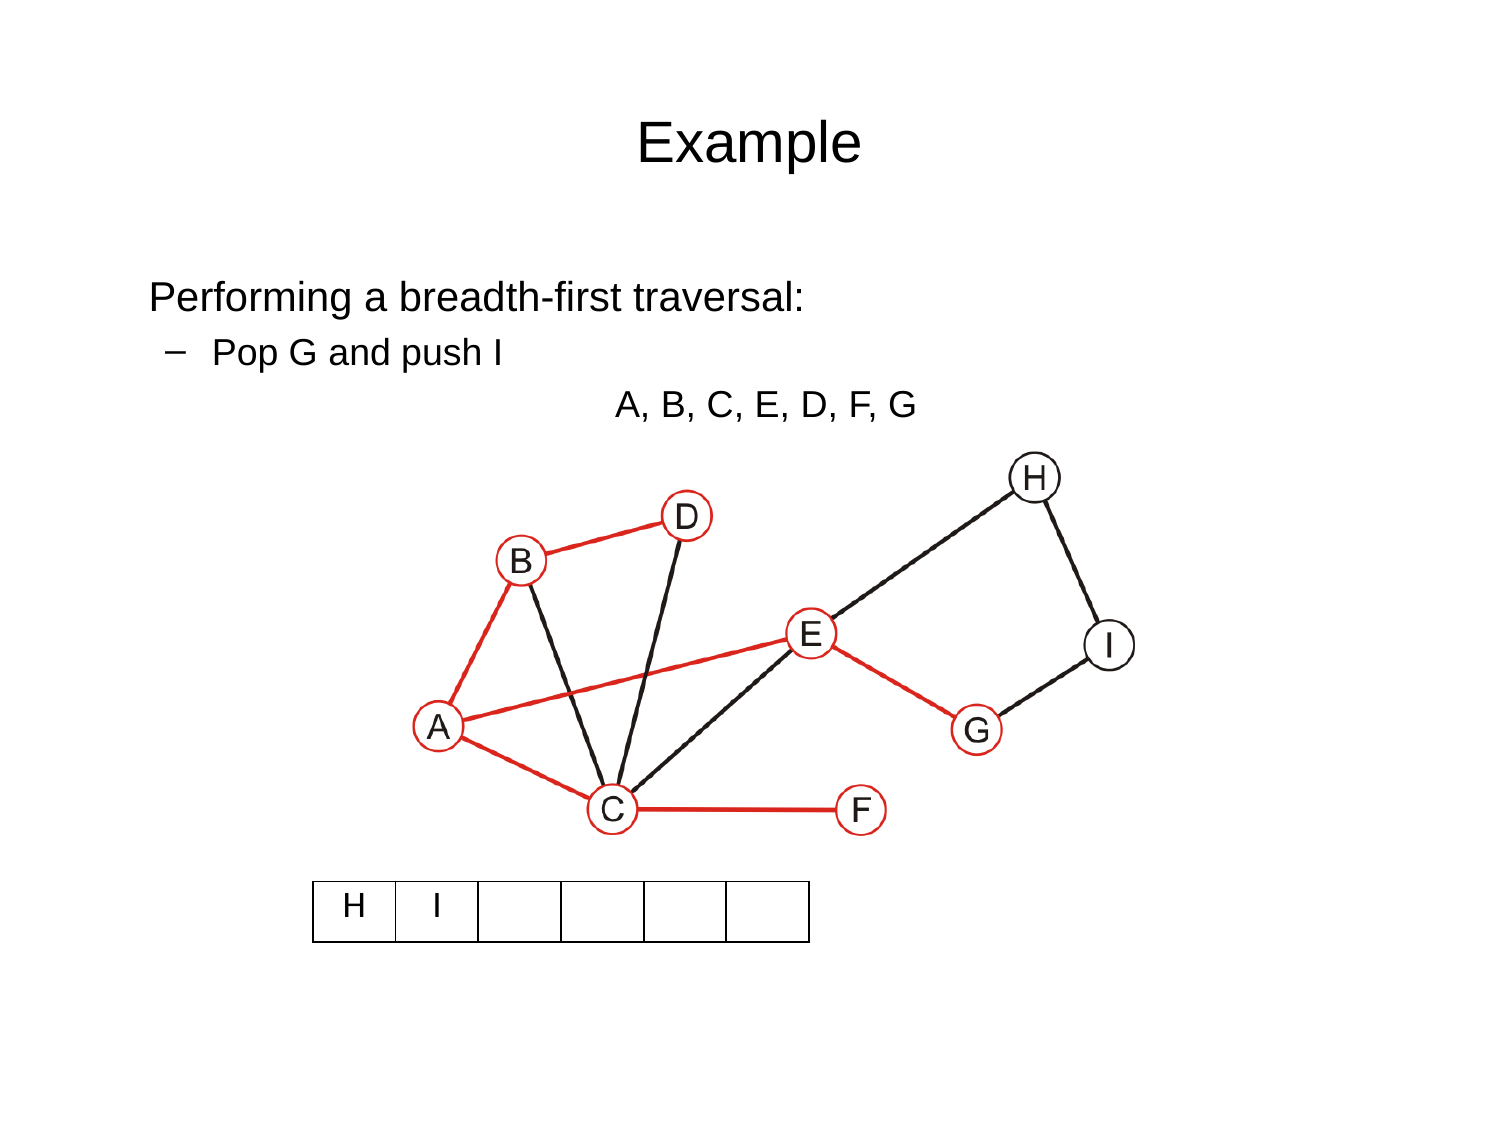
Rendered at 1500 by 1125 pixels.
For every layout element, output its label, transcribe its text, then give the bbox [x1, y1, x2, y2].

table_header [645, 882, 725, 941]
list Performing a breadth-first traversal: Pop G and push I A, B, C, E, D, F, G [74, 262, 1426, 1006]
table_header [562, 882, 643, 941]
table_header I [396, 882, 477, 941]
table_header H [314, 882, 395, 941]
table_header [479, 882, 560, 941]
title Example [74, 44, 1426, 233]
table_header [727, 882, 808, 941]
picture [404, 444, 1142, 842]
